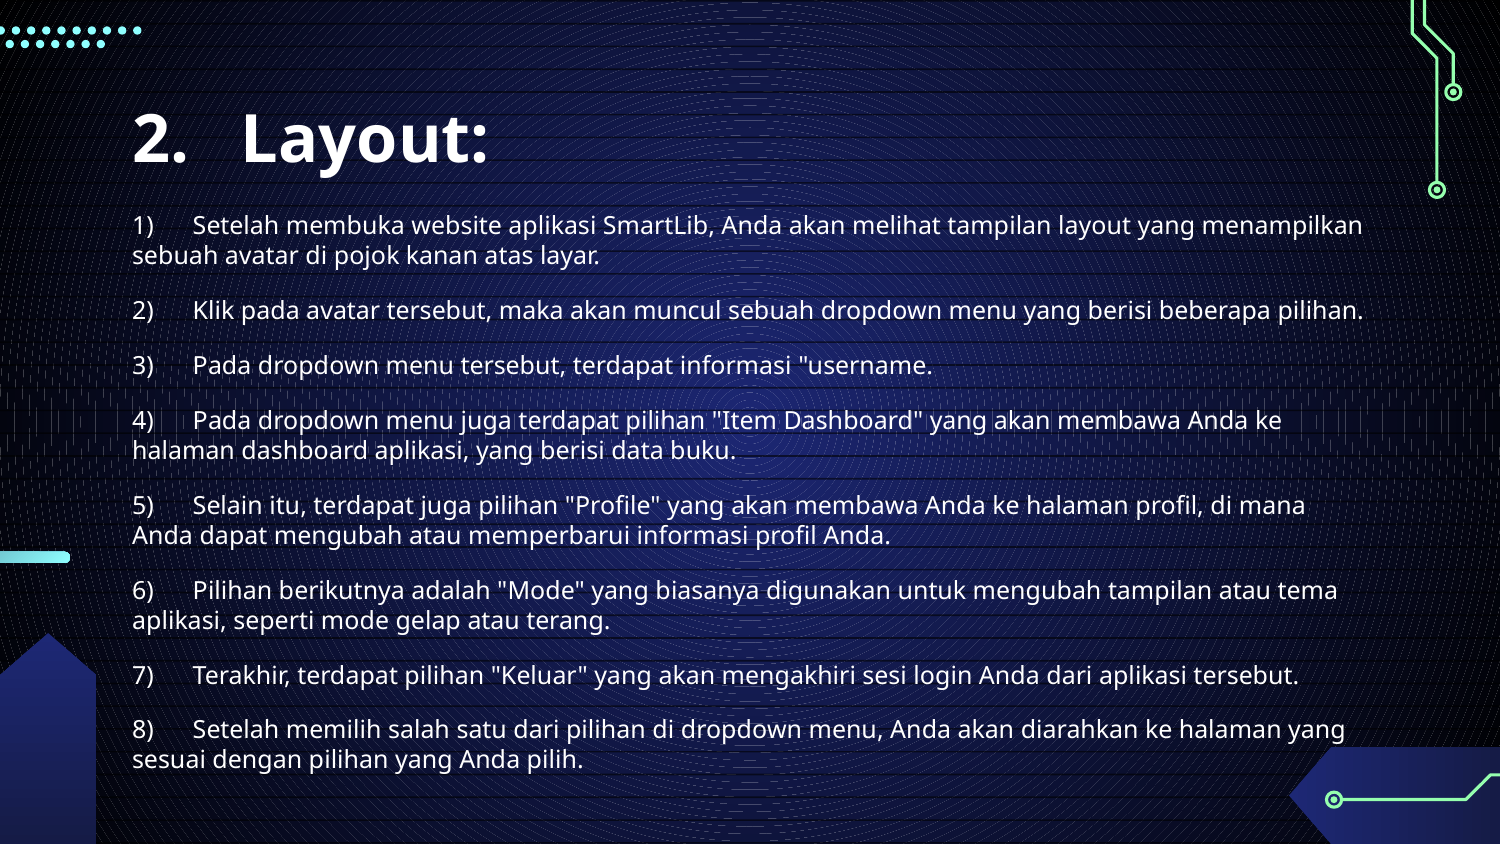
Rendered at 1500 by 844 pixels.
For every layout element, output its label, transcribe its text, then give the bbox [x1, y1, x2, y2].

title 2. Layout: [116, 88, 1383, 183]
list 1) Setelah membuka website aplikasi SmartLib, Anda akan melihat tampilan layout yang menampilkan sebuah avatar di pojok kanan atas layar. 2) Klik pada avatar tersebut, maka akan muncul sebuah dropdown menu yang berisi beberapa pilihan. 3) Pada dropdown menu tersebut, terdapat informasi "username. 4) Pada dropdown menu juga terdapat pilihan "Item Dashboard" yang akan membawa Anda ke halaman dashboard aplikasi, yang berisi data buku. 5) Selain itu, terdapat juga pilihan "Profile" yang akan membawa Anda ke halaman profil, di mana Anda dapat mengubah atau memperbarui informasi profil Anda. 6) Pilihan berikutnya adalah "Mode" yang biasanya digunakan untuk mengubah tampilan atau tema aplikasi, seperti mode gelap atau terang. 7) Terakhir, terdapat pilihan "Keluar" yang akan mengakhiri sesi login Anda dari aplikasi tersebut. 8) Setelah memilih salah satu dari pilihan di dropdown menu, Anda akan diarahkan ke halaman yang sesuai dengan pilihan yang Anda pilih. 9) Untuk kembali ke halaman awal, klik pada logo aplikasi atau navigasi yang tersedia di halaman tersebut. [116, 194, 1383, 756]
